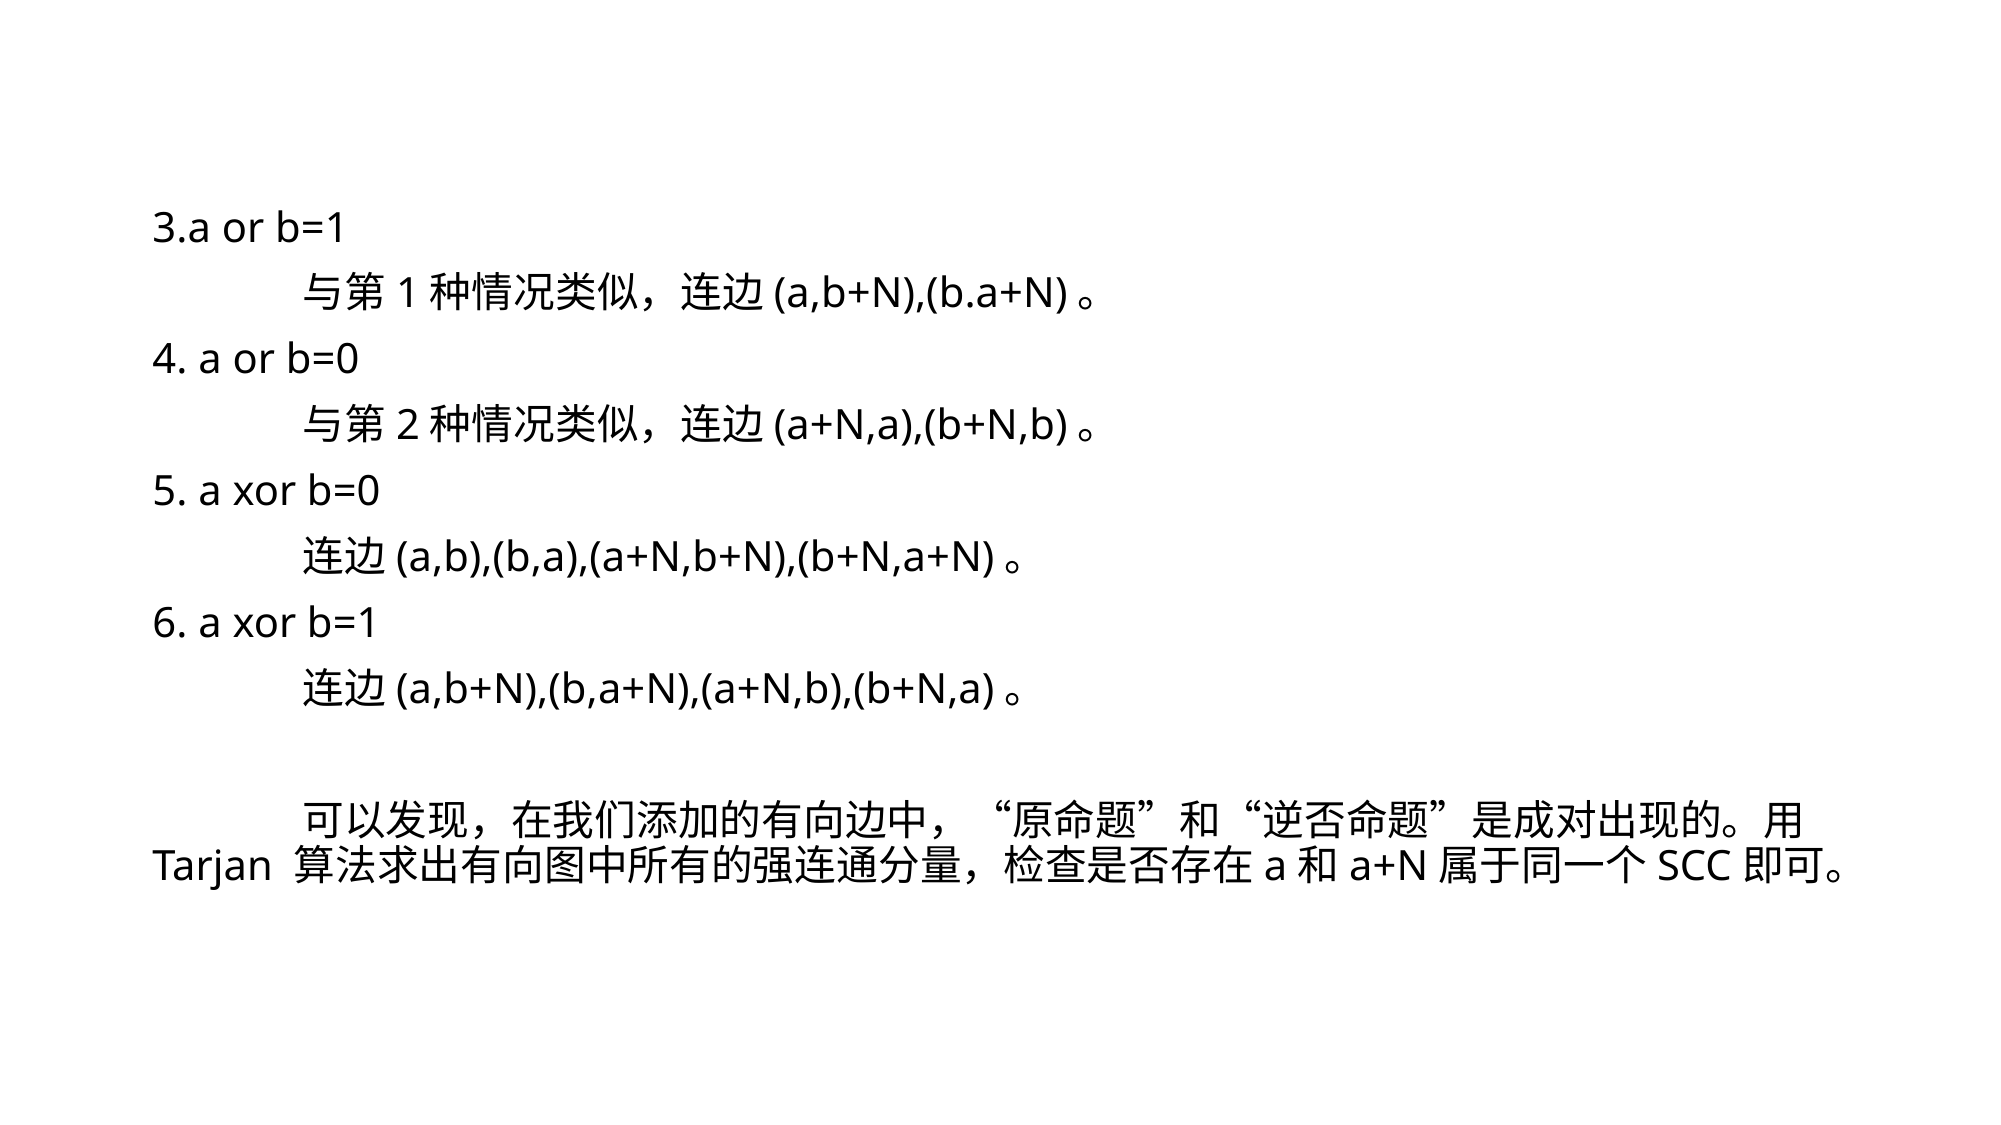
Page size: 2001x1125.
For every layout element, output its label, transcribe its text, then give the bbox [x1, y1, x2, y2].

list 3.a or b=1 与第1种情况类似，连边(a,b+N),(b.a+N)。 4. a or b=0 与第2种情况类似，连边(a+N,a),(b+N,b)。 5. a xor b=0 连边(a,b),(b,a),(a+N,b+N),(b+N,a+N)。 6. a xor b=1 连边(a,b+N),(b,a+N),(a+N,b),(b+N,a)。 可以发现，在我们添加的有向边中，“原命题”和“逆否命题”是成对出现的。用Tarjan 算法求出有向图中所有的强连通分量，检查是否存在a和a+N属于同一个SCC即可。 [137, 198, 1863, 1014]
